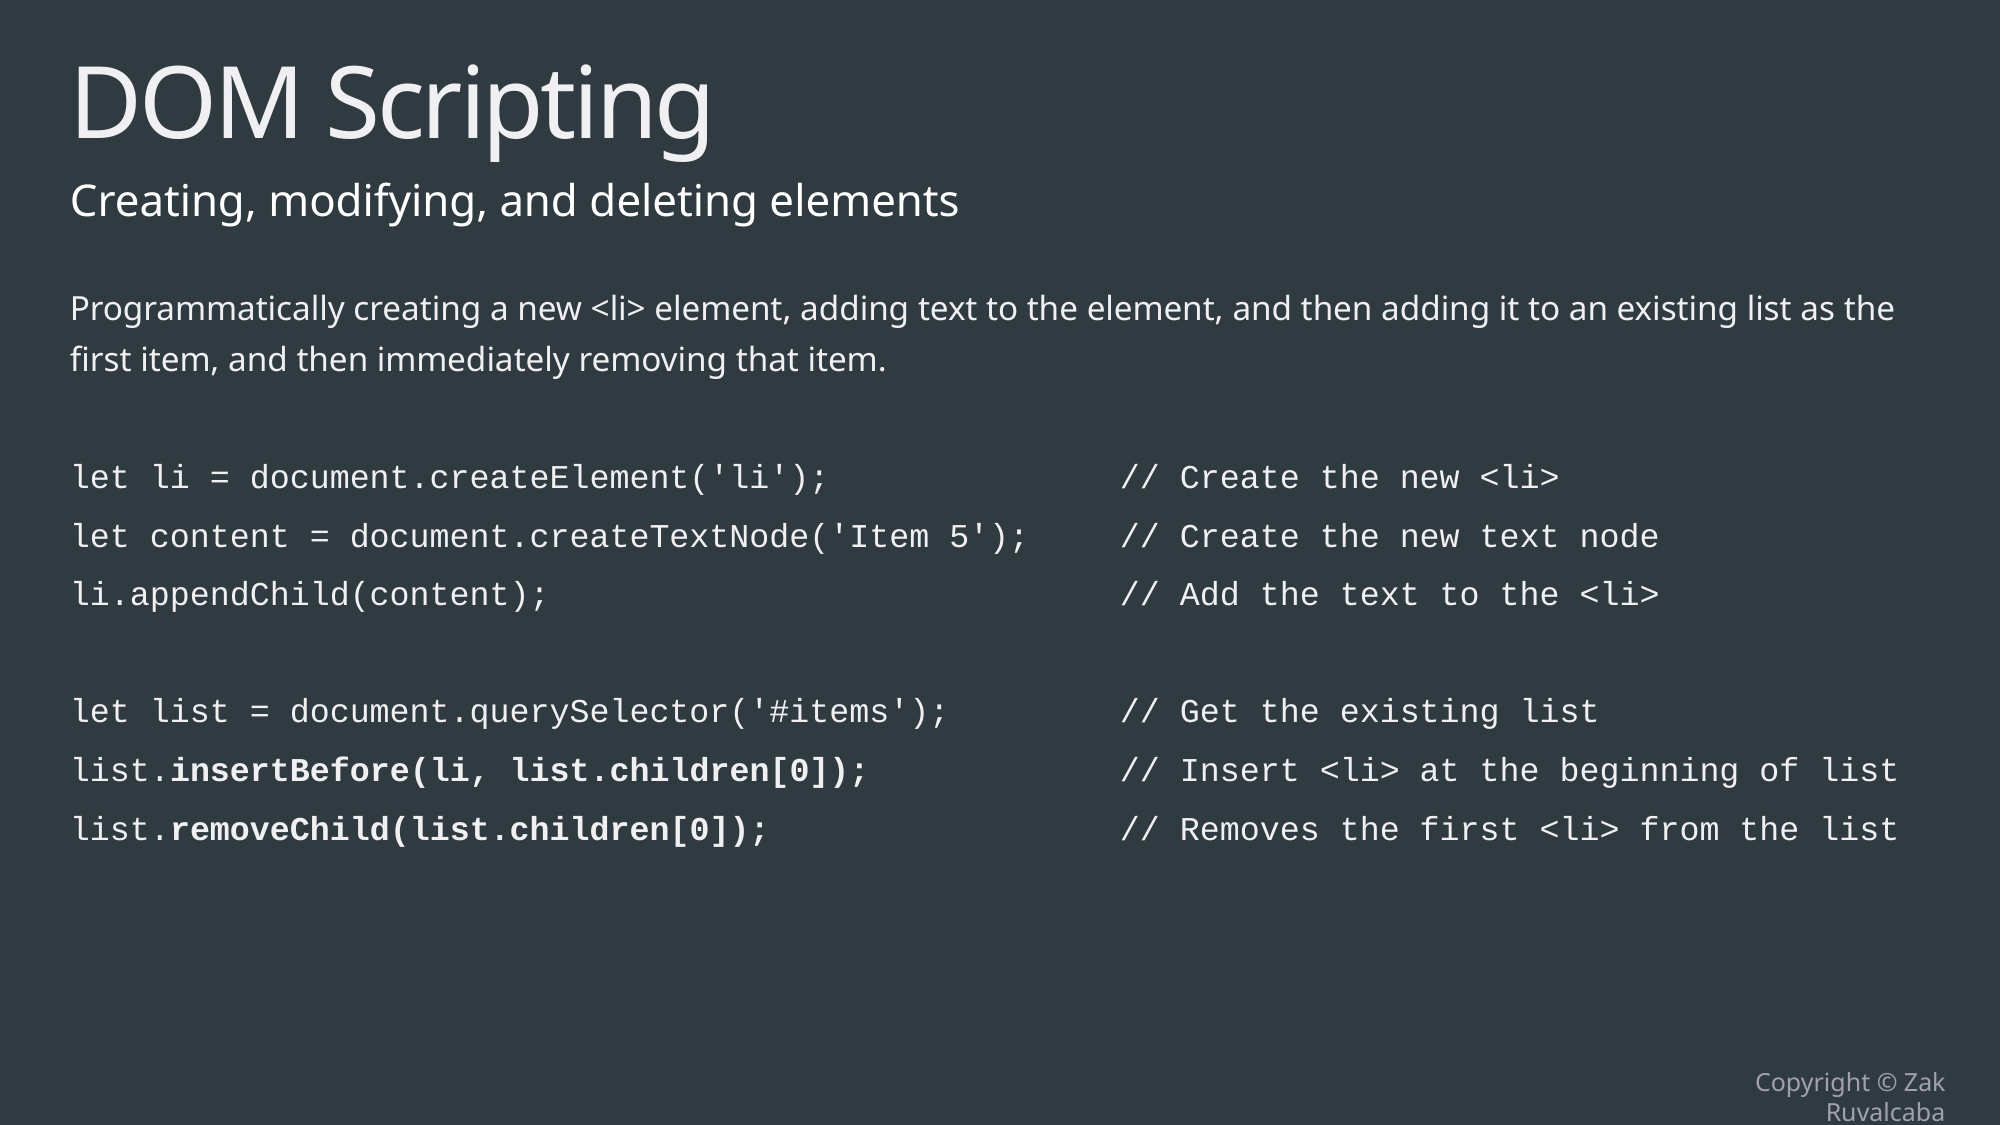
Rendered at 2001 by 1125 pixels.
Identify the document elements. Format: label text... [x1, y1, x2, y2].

list Creating, modifying, and deleting elements [55, 149, 1820, 209]
title DOM Scripting [55, 30, 1819, 149]
list Programmatically creating a new <li> element, adding text to the element, and then adding it to an existing list as the first item, and then immediately removing that item. let li = document.createElement('li'); // Create the new <li> let content = document.createTextNode('Item 5'); // Create the new text node li.appendChild(content); // Add the text to the <li> let list = document.querySelector('#items'); // Get the existing list list.insertBefore(li, list.children[0]); // Insert <li> at the beginning of list list.removeChild(list.children[0]); // Removes the first <li> from the list [55, 267, 1942, 1035]
